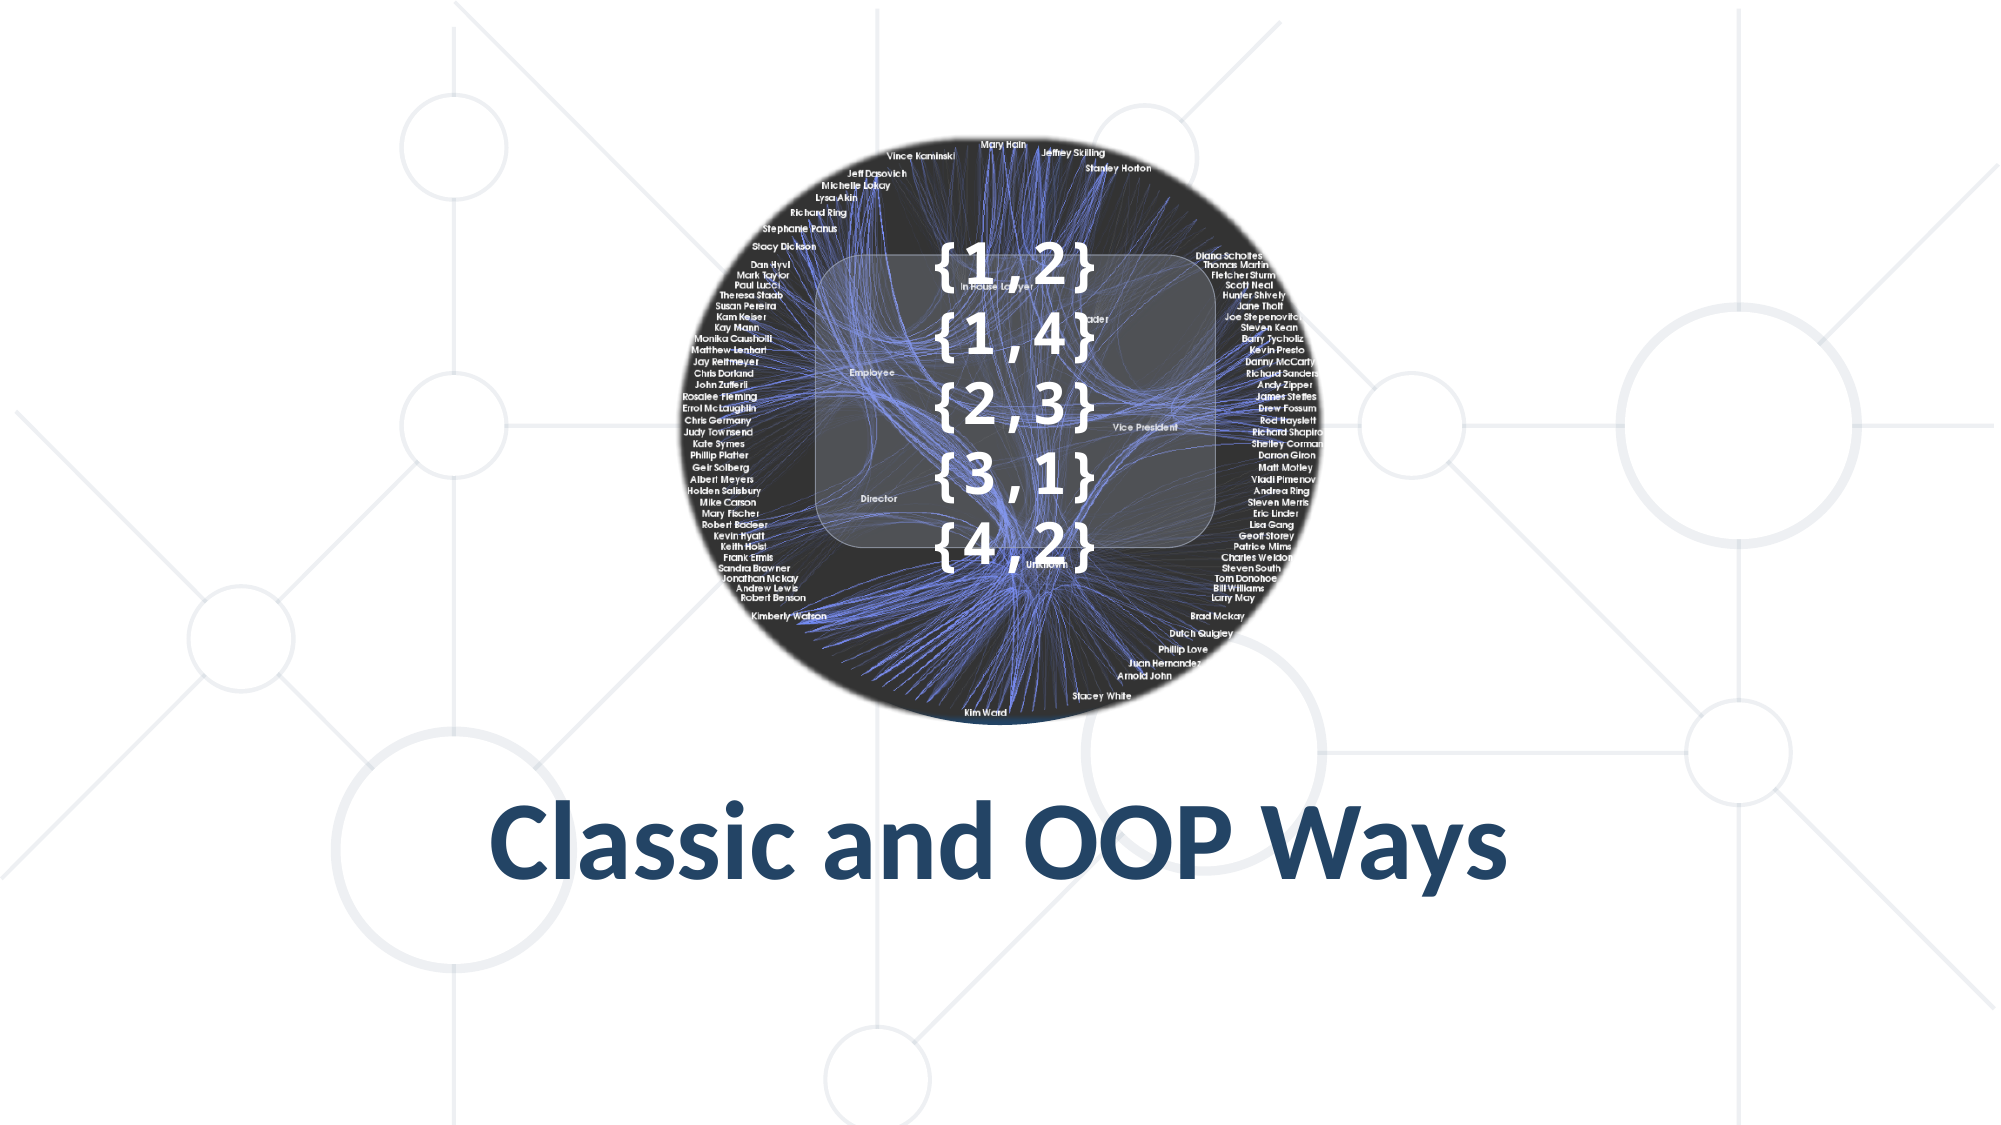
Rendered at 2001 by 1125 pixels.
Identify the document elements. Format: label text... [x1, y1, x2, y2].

title Classic and OOP Ways [100, 771, 1900, 898]
picture [674, 134, 1326, 723]
